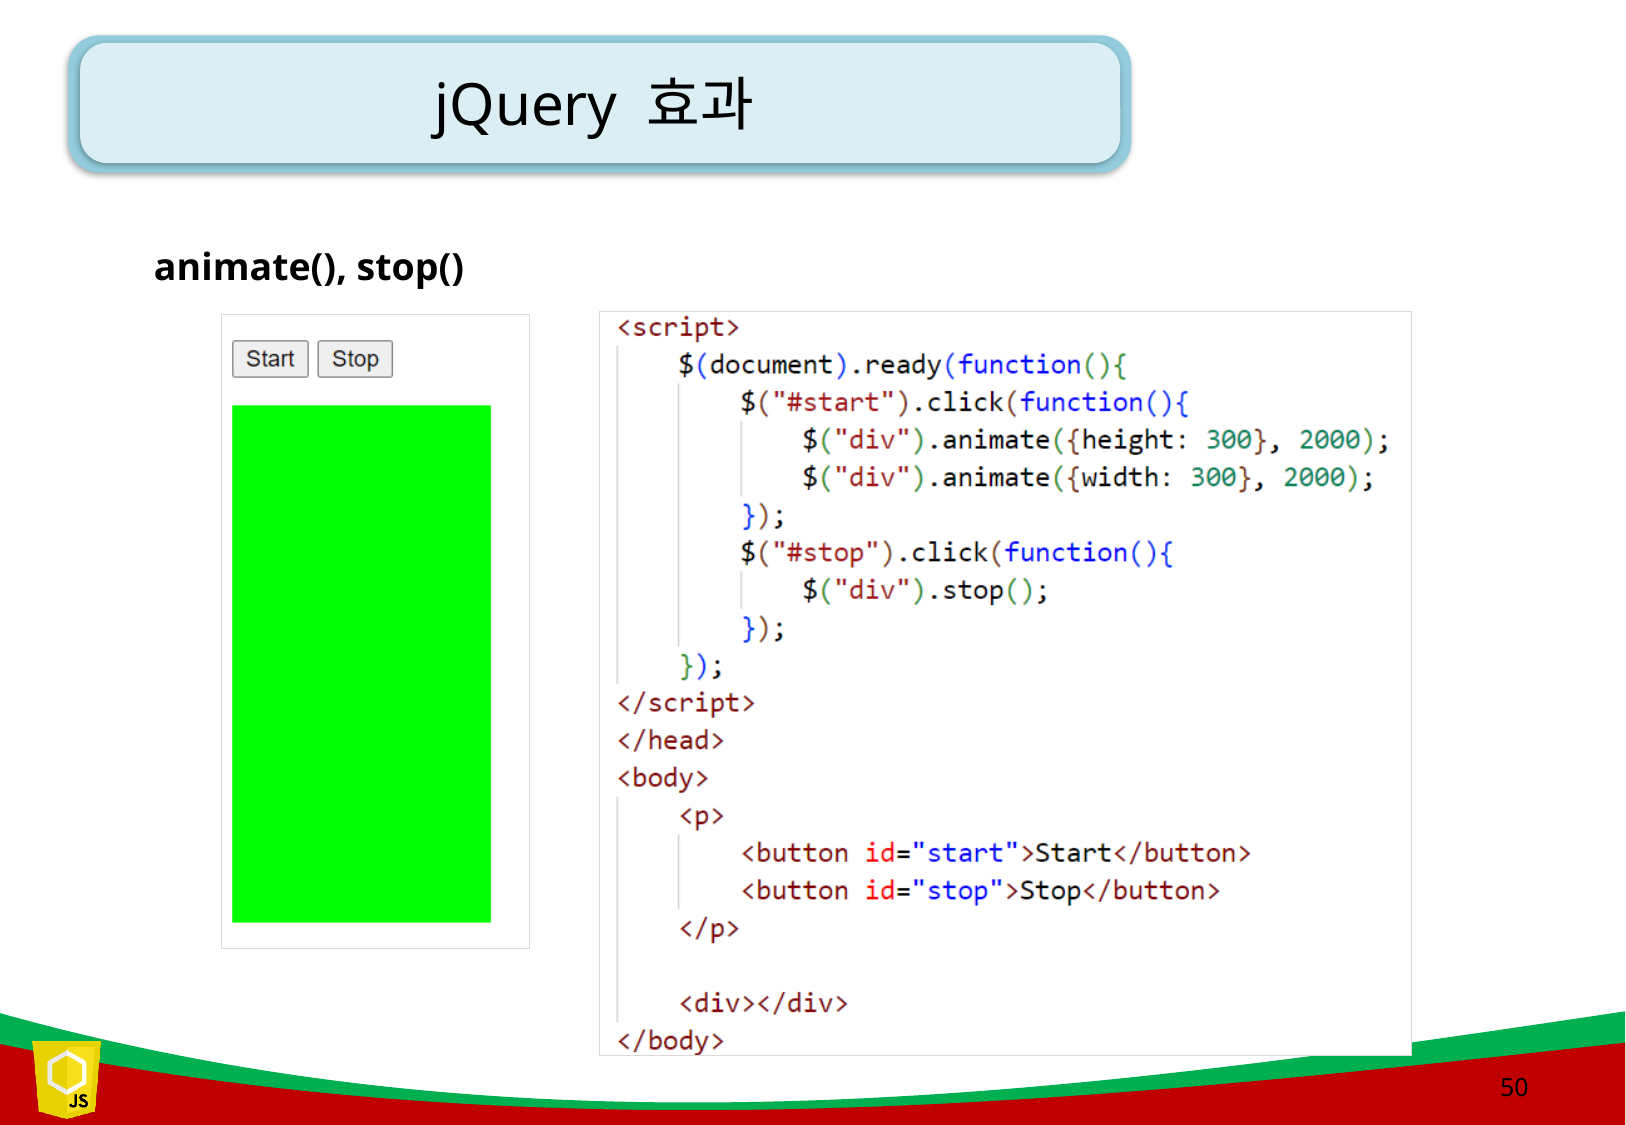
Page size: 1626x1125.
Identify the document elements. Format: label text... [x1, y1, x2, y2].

slide_number 50 [1452, 1058, 1544, 1119]
picture [221, 314, 530, 949]
text_box animate(), stop() [139, 213, 1545, 296]
picture [32, 1041, 101, 1119]
picture [599, 311, 1412, 1056]
title jQuery 효과 [68, 32, 1121, 173]
